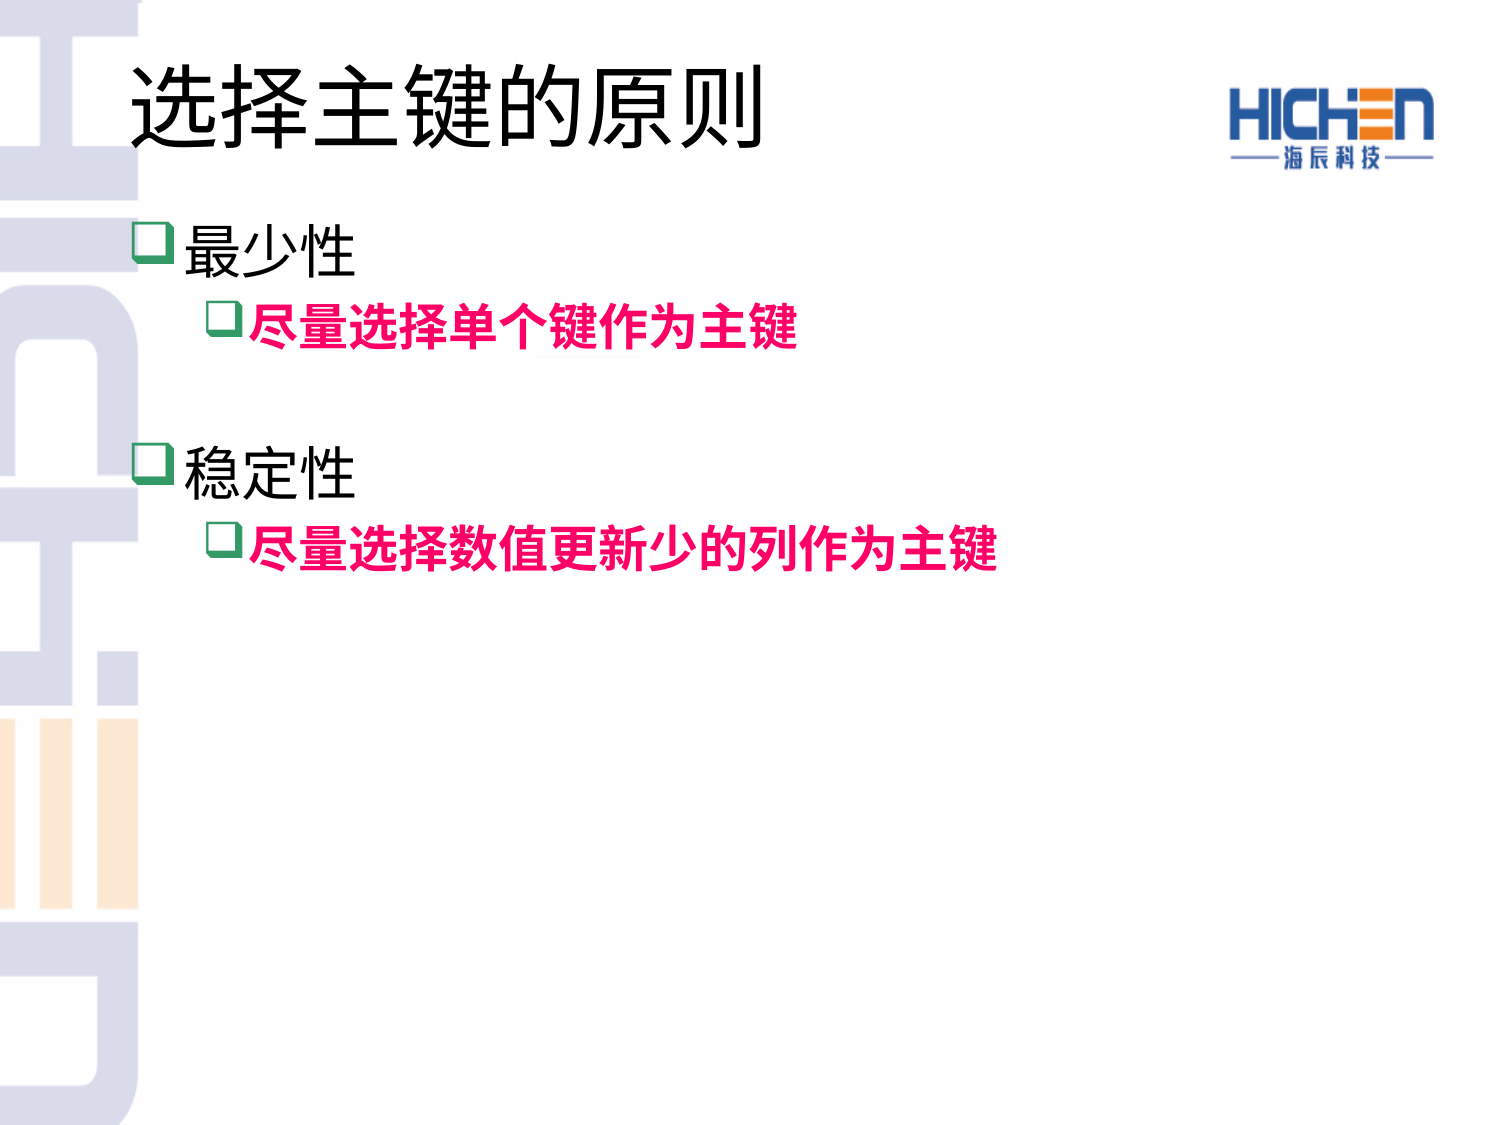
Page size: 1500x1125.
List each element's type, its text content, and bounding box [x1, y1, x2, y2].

title 选择主键的原则 [112, 54, 1375, 208]
picture [0, 0, 1500, 1125]
text_box 最少性 尽量选择单个键作为主键 稳定性 尽量选择数值更新少的列作为主键 [112, 208, 1459, 1000]
